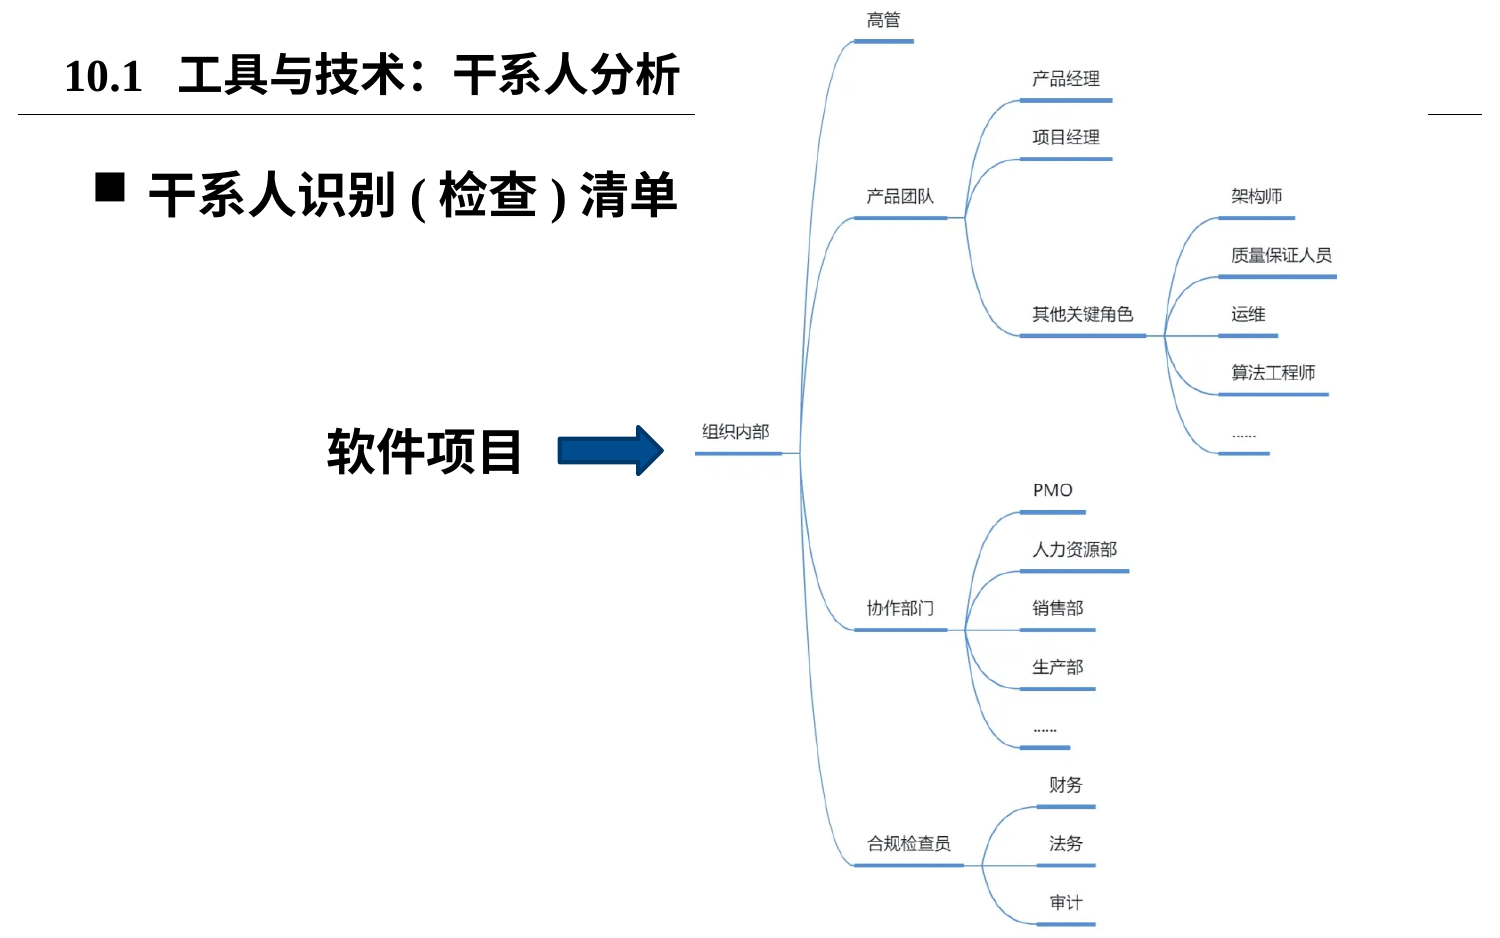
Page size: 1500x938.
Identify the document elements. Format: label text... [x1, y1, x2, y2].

text_box 干系人识别(检查)清单 [76, 126, 690, 712]
text_box 软件项目 [311, 412, 542, 488]
title 10.1 工具与技术：干系人分析 [48, 19, 690, 127]
text_box [557, 424, 664, 477]
picture [695, 6, 1429, 932]
